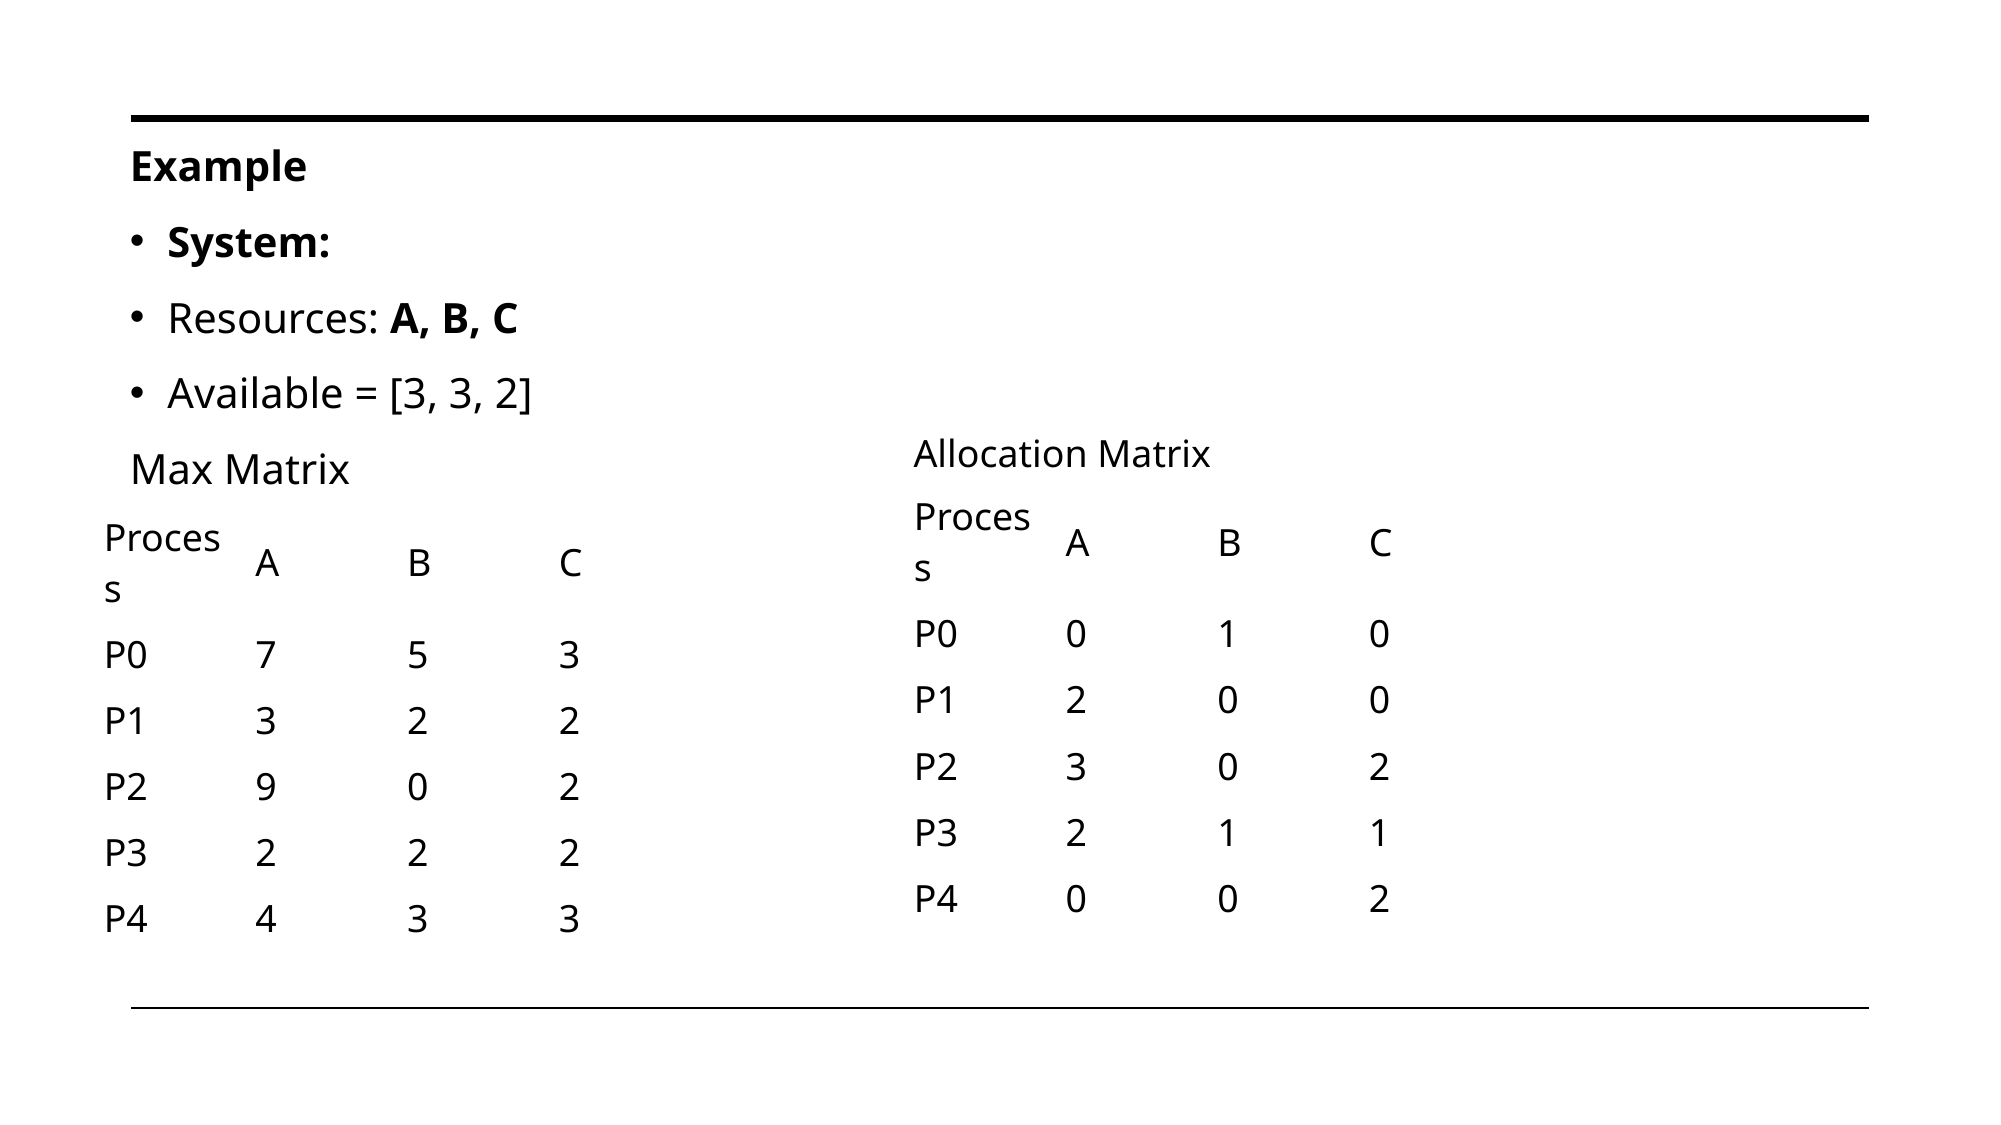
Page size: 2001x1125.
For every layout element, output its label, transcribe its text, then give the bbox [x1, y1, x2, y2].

text_box Allocation Matrix [898, 422, 1288, 483]
table_header C [1354, 483, 1506, 600]
table_cell P0 [899, 600, 1051, 666]
table_cell 3 [1051, 733, 1202, 799]
table_cell P2 [899, 733, 1051, 799]
table_cell 0 [1051, 600, 1202, 666]
table_cell 0 [1354, 666, 1506, 733]
table_cell 2 [1051, 799, 1202, 865]
table_cell 0 [392, 753, 544, 819]
table_cell P2 [89, 753, 240, 819]
table_cell 1 [1202, 600, 1354, 666]
table_cell 2 [544, 753, 695, 819]
table_header A [1051, 483, 1202, 600]
table_cell P1 [89, 687, 240, 753]
table_cell 4 [240, 885, 392, 951]
table_cell 2 [1051, 666, 1202, 733]
table_cell P4 [89, 885, 240, 951]
table_cell 5 [392, 621, 544, 687]
table_cell 1 [1202, 799, 1354, 865]
table_cell 7 [240, 621, 392, 687]
table_cell 0 [1202, 666, 1354, 733]
table_header Process [899, 483, 1051, 600]
table_cell P4 [899, 865, 1051, 931]
table_cell 0 [1202, 733, 1354, 799]
list Example System: Resources: A, B, C Available = [3, 3, 2] Max Matrix [114, 127, 1869, 978]
table_cell 0 [1354, 600, 1506, 666]
table_cell P1 [899, 666, 1051, 733]
table_cell P3 [89, 819, 240, 885]
table_cell 0 [1202, 865, 1354, 931]
table_cell 3 [544, 621, 695, 687]
table_cell 2 [1354, 865, 1506, 931]
table_cell 0 [1051, 865, 1202, 931]
table_cell 2 [392, 819, 544, 885]
table_cell 3 [392, 885, 544, 951]
table_cell 2 [392, 687, 544, 753]
table_cell 2 [1354, 733, 1506, 799]
table_cell 2 [240, 819, 392, 885]
table_cell 2 [544, 687, 695, 753]
table_header B [392, 504, 544, 621]
table_cell 3 [240, 687, 392, 753]
table_cell 2 [544, 819, 695, 885]
table_header B [1202, 483, 1354, 600]
table_header A [240, 504, 392, 621]
table_header C [544, 504, 695, 621]
table_cell 9 [240, 753, 392, 819]
table_cell P3 [899, 799, 1051, 865]
table_cell P0 [89, 621, 240, 687]
table_cell 3 [544, 885, 695, 951]
table_header Process [89, 504, 240, 621]
table_cell 1 [1354, 799, 1506, 865]
